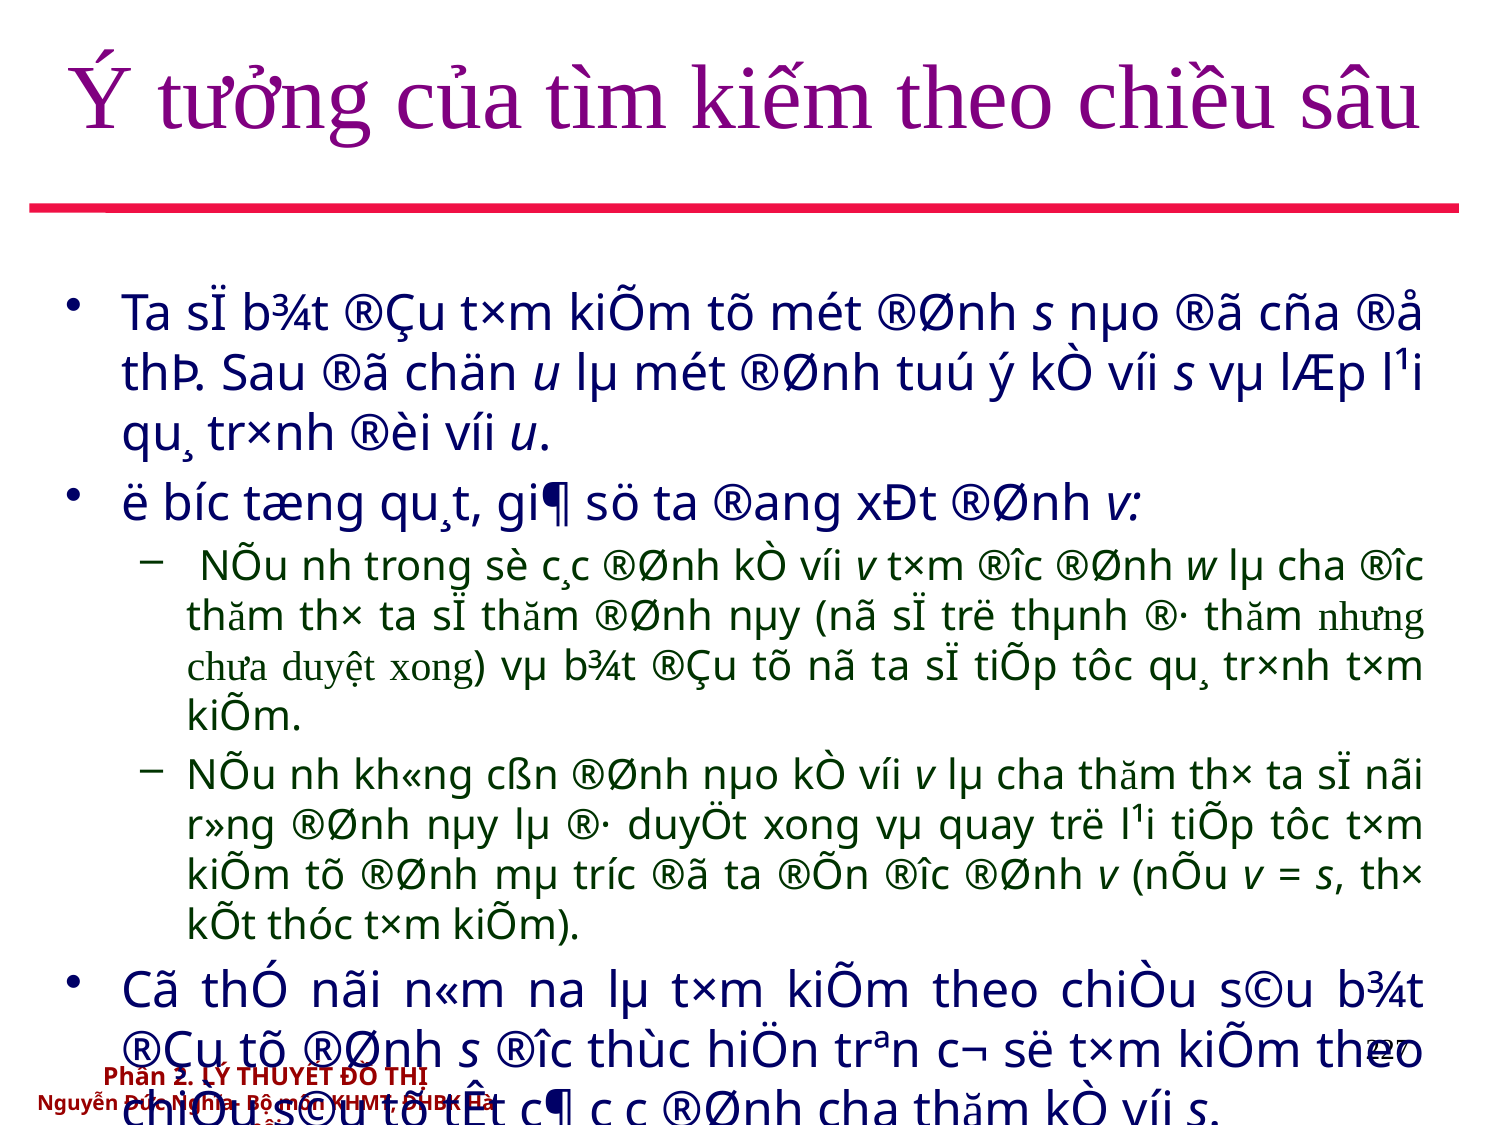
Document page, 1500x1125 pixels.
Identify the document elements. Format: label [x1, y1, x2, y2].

title [29, 0, 1463, 185]
list [49, 272, 1441, 1051]
slide_number [1074, 1051, 1425, 1102]
footer [17, 1052, 515, 1114]
